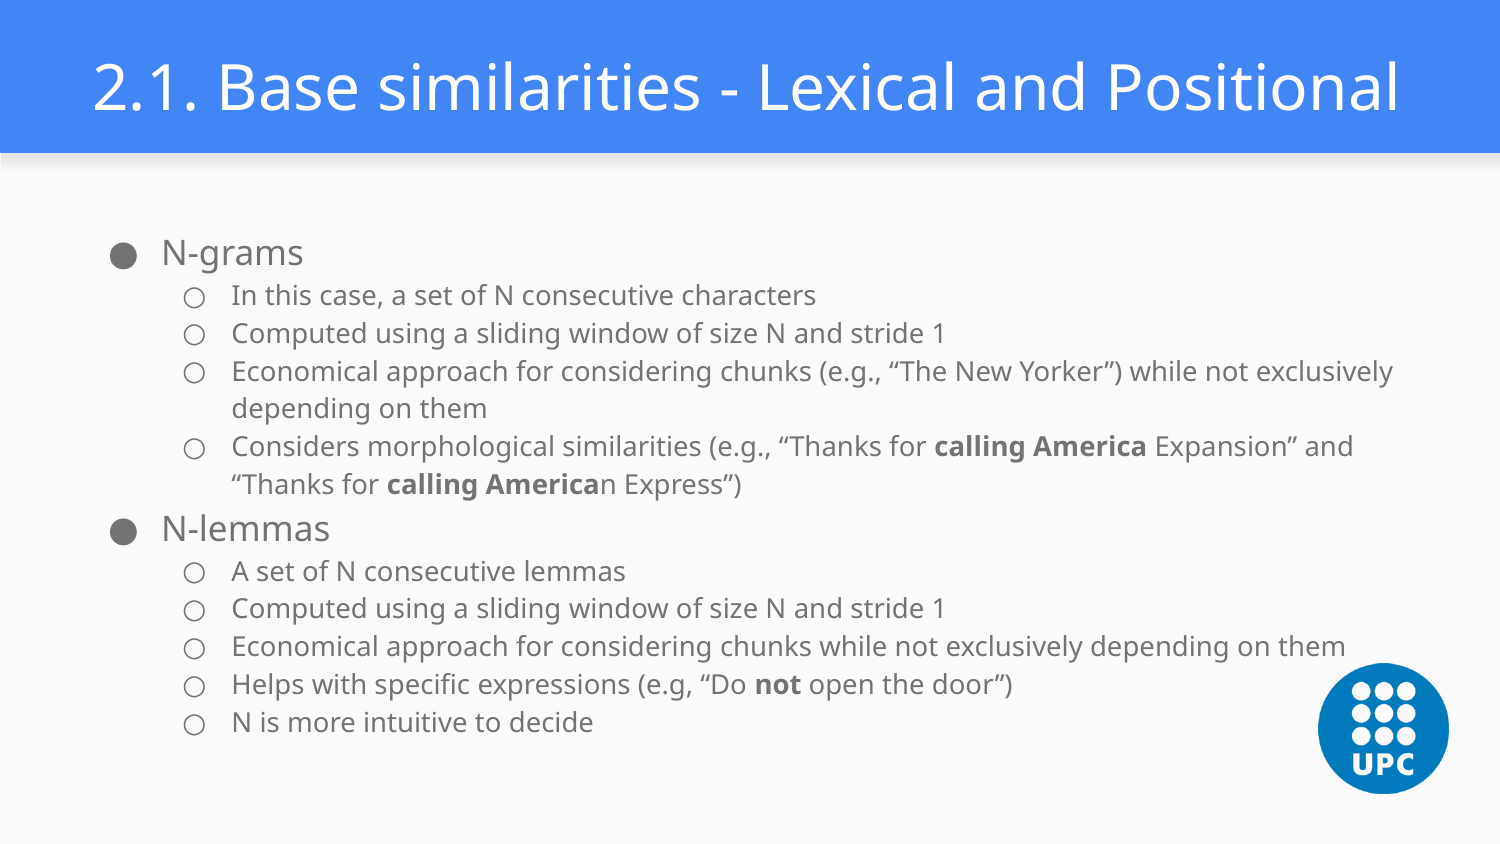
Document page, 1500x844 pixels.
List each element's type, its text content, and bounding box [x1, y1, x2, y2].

list N-grams In this case, a set of N consecutive characters Computed using a sliding window of size N and stride 1 Economical approach for considering chunks (e.g., “The New Yorker”) while not exclusively depending on them Considers morphological similarities (e.g., “Thanks for calling America Expansion” and “Thanks for calling American Express”) N-lemmas A set of N consecutive lemmas Computed using a sliding window of size N and stride 1 Economical approach for considering chunks while not exclusively depending on them Helps with specific expressions (e.g, “Do not open the door”) N is more intuitive to decide [75, 209, 1425, 762]
picture [1317, 663, 1450, 794]
title 2.1. Base similarities - Lexical and Positional [77, 12, 1427, 139]
